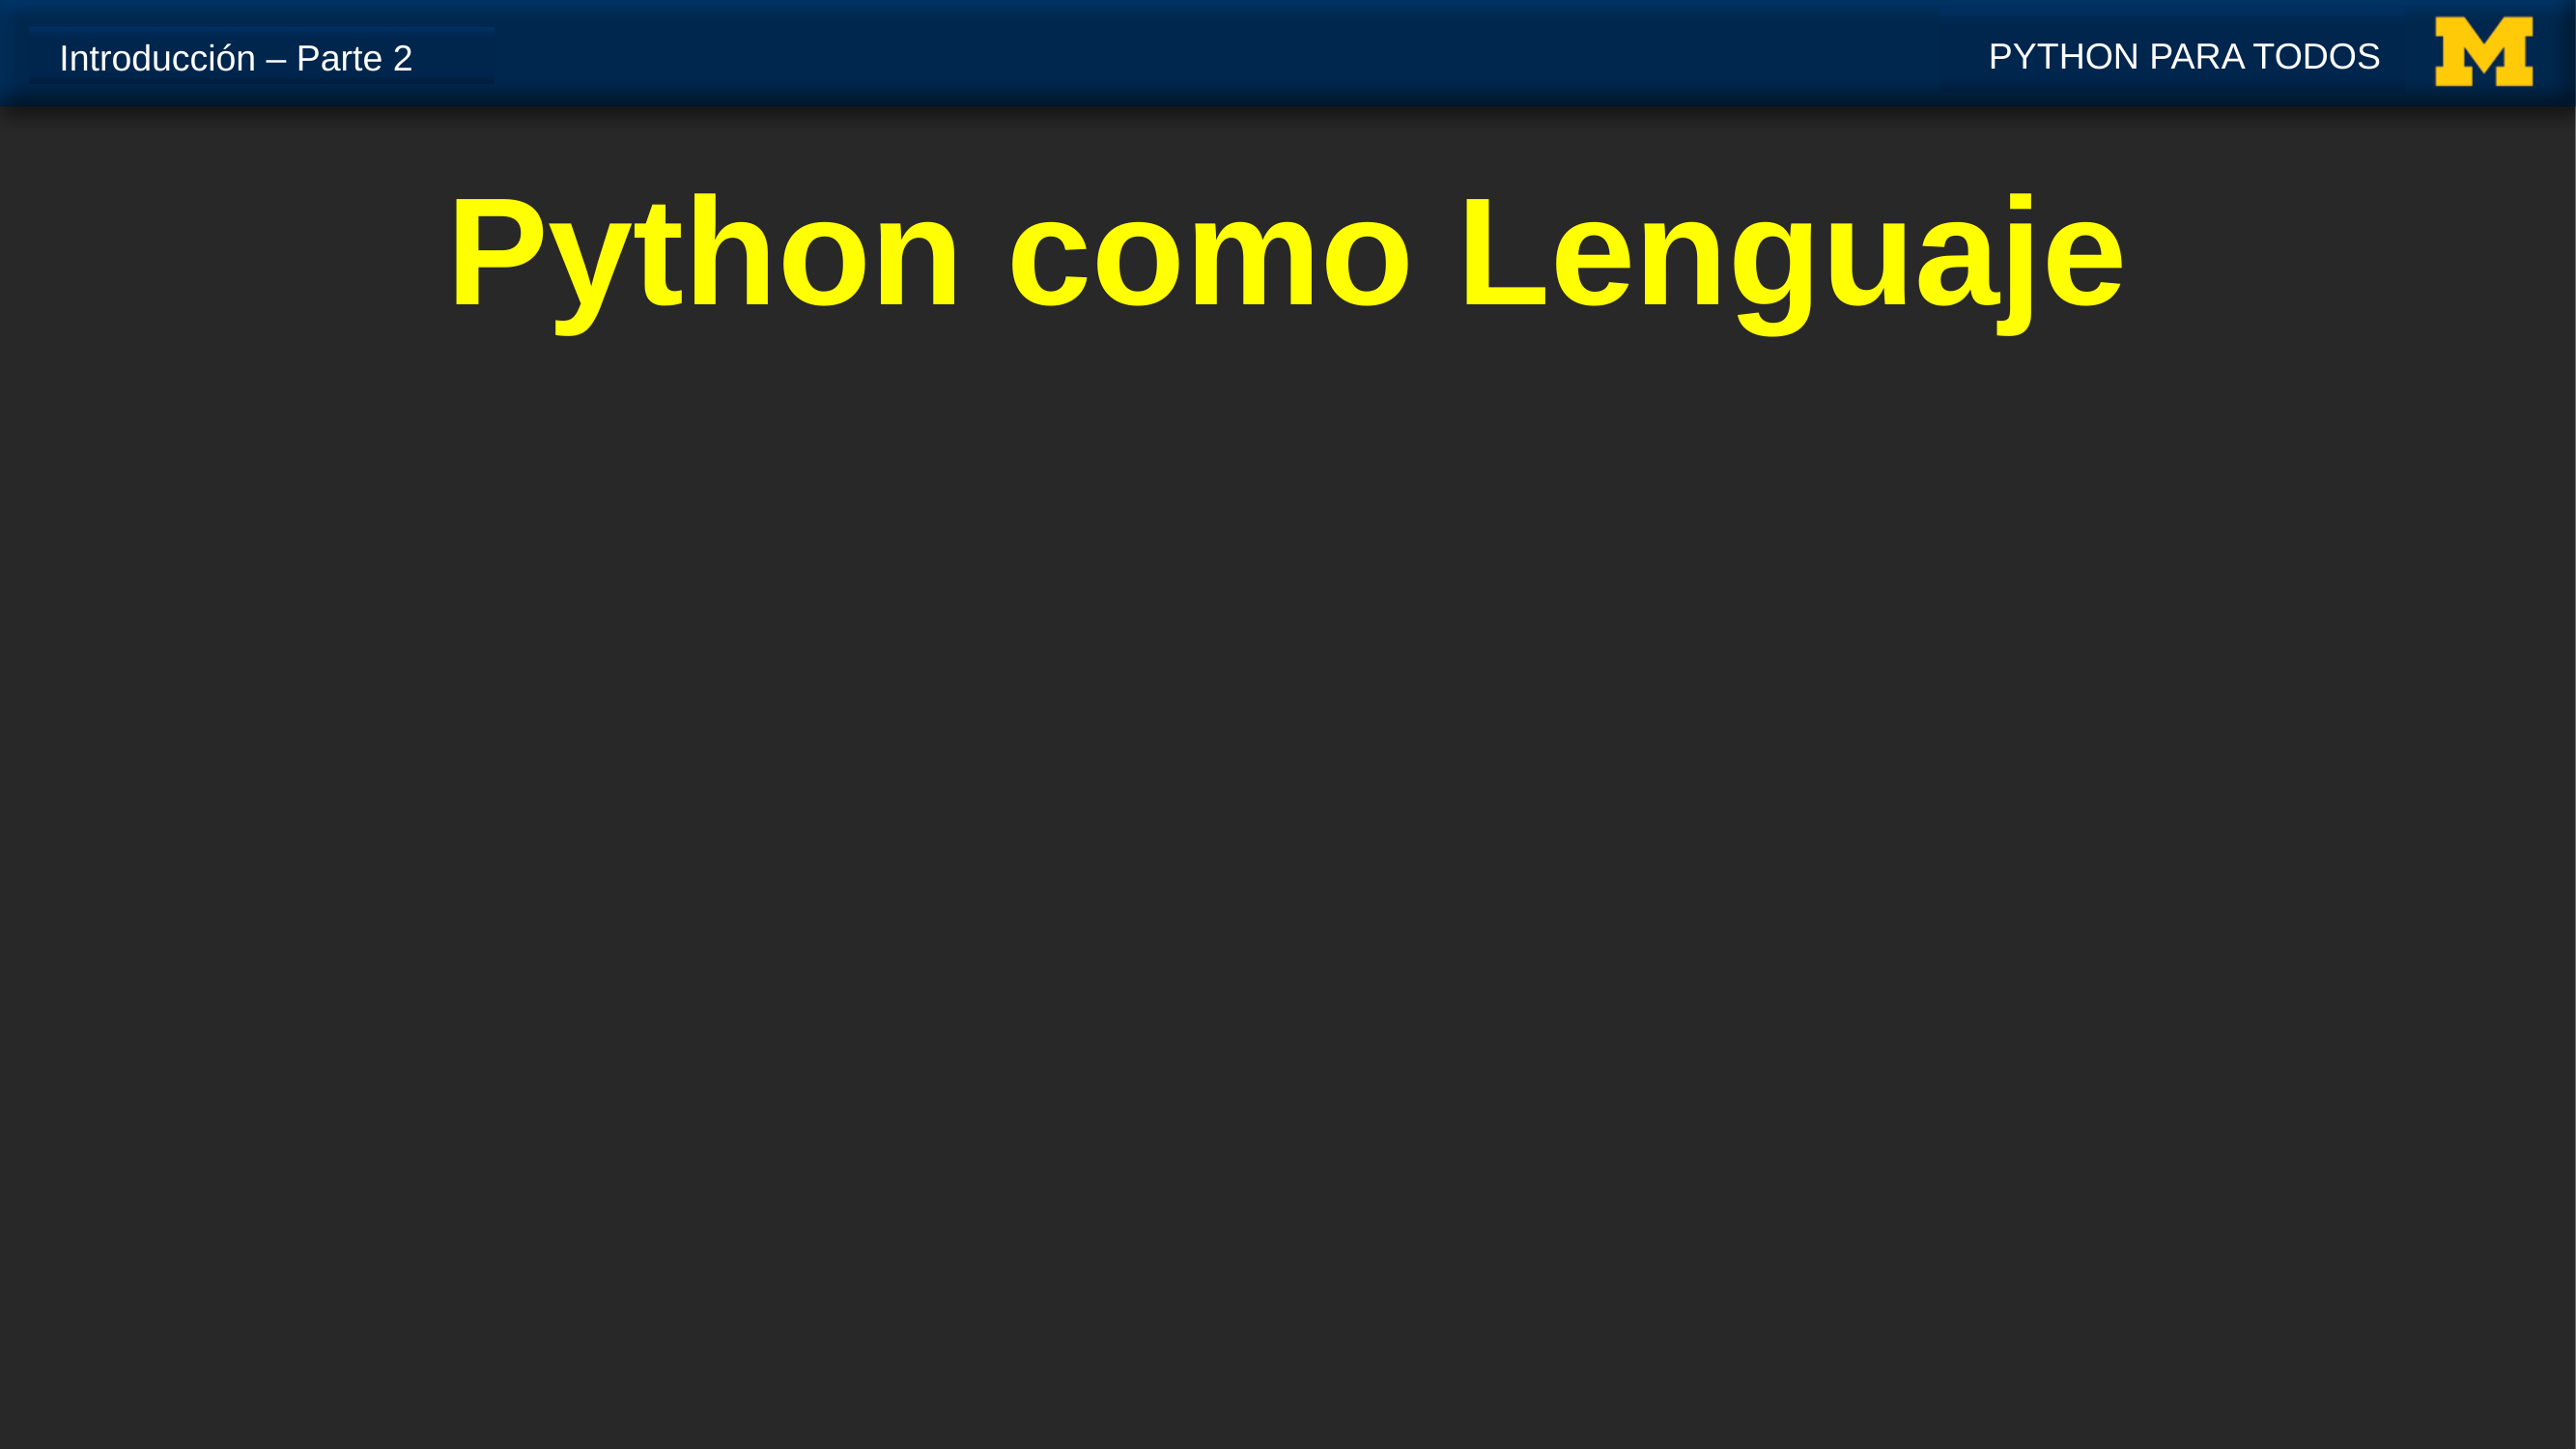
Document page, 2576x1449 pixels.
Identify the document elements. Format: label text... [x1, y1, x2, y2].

title Python como Lenguaje [99, 143, 2476, 342]
picture [0, 0, 2576, 1449]
